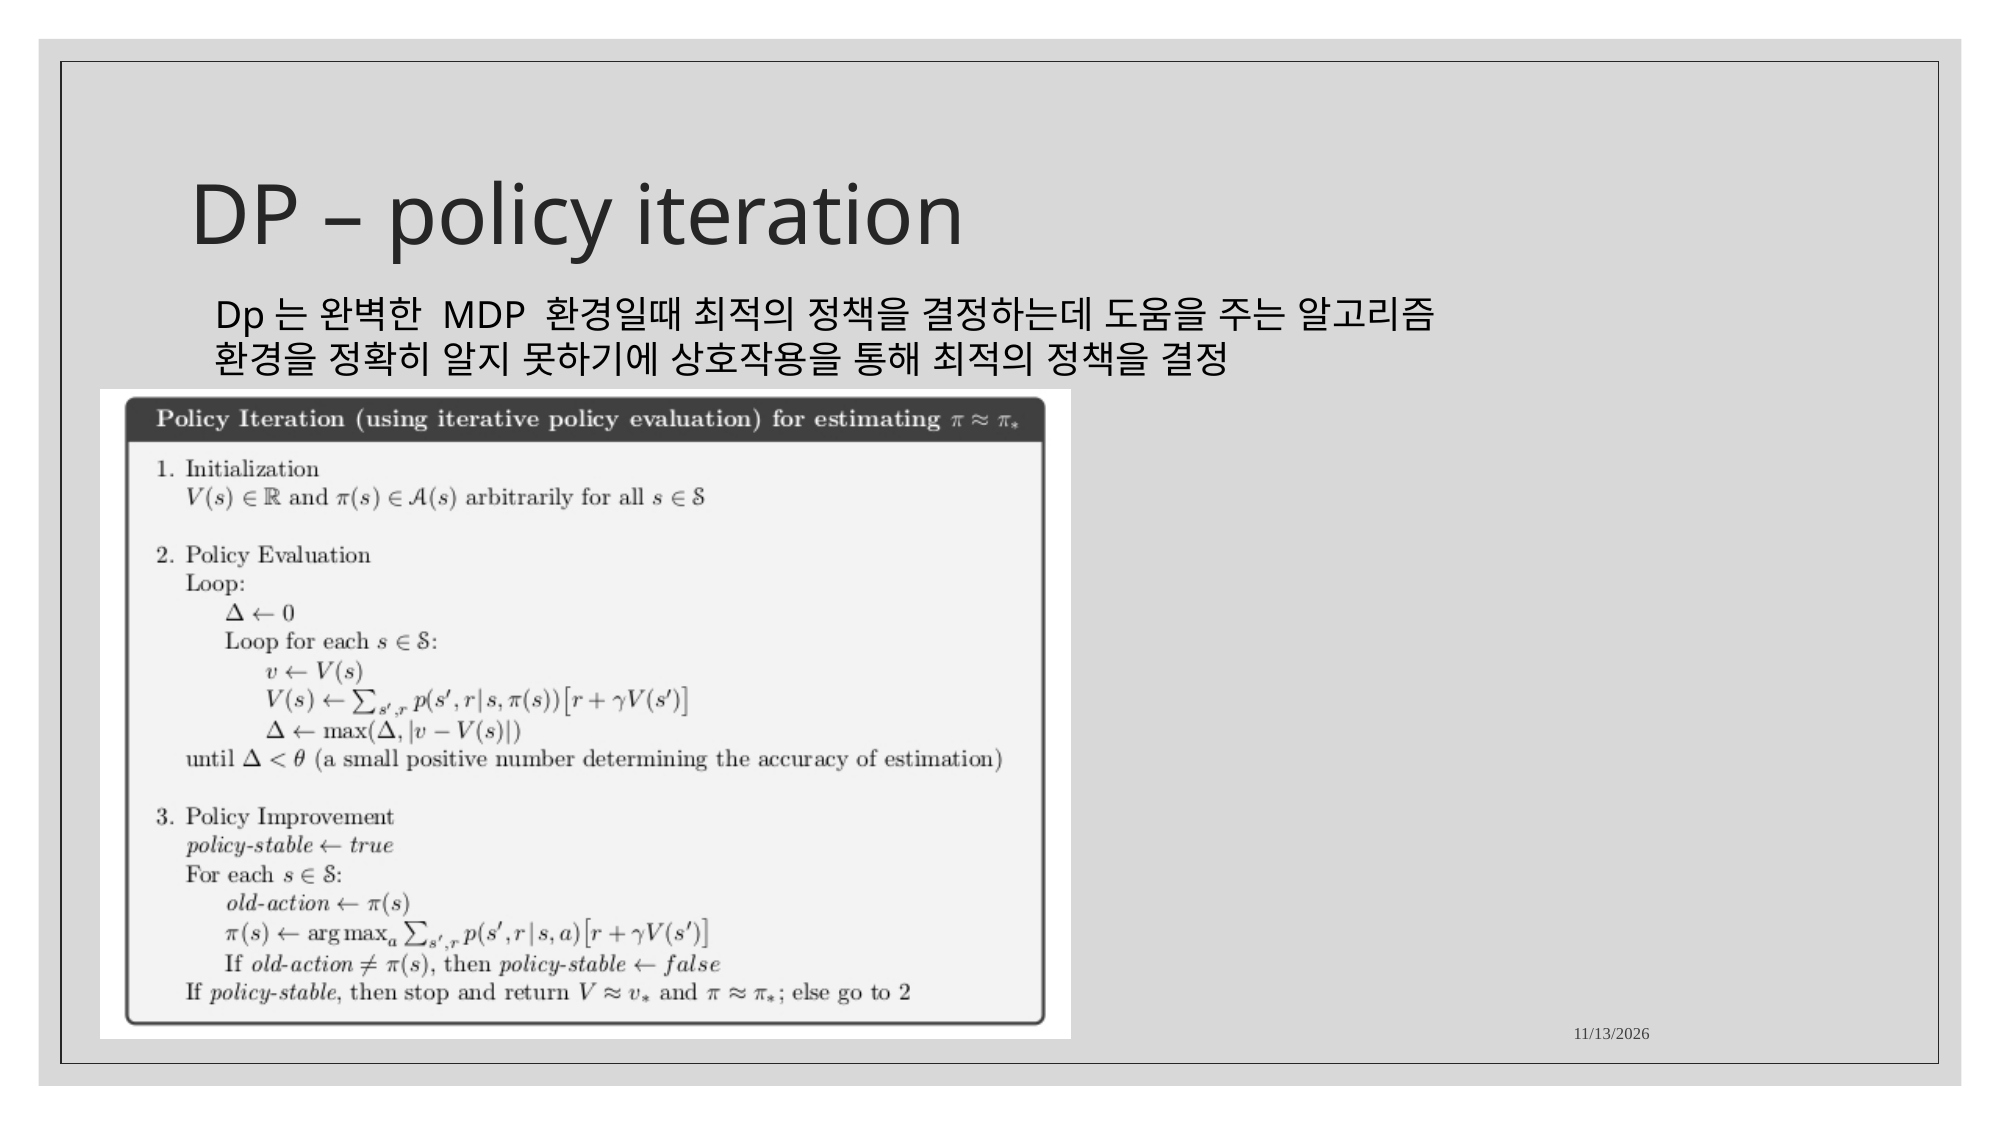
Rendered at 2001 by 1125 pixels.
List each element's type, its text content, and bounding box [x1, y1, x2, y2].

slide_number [1190, 990, 1665, 1050]
picture [100, 389, 1071, 1039]
title DP – policy iteration [174, 105, 1825, 331]
text_box Dp는 완벽한 MDP 환경일때 최적의 정책을 결정하는데 도움을 주는 알고리즘 환경을 정확히 알지 못하기에 상호작용을 통해 최적의 정책을 결정 [199, 283, 1870, 389]
